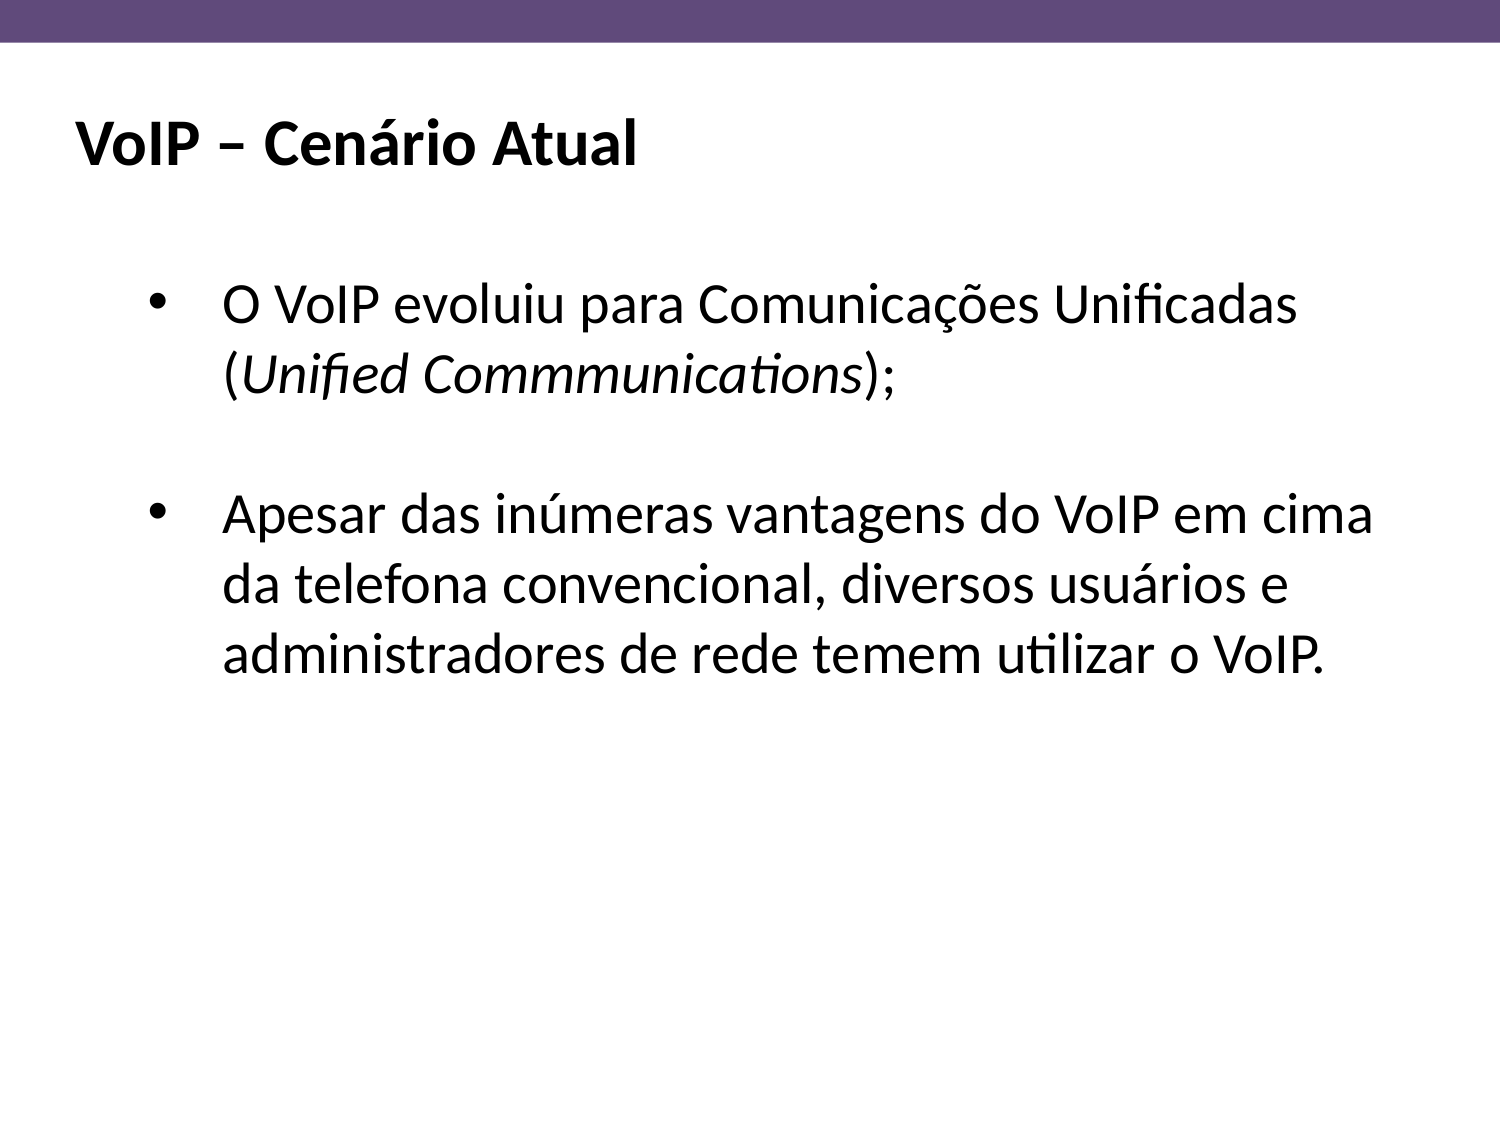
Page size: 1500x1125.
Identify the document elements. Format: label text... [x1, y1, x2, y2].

text_box O VoIP evoluiu para Comunicações Unificadas (Unified Commmunications); Apesar das inúmeras vantagens do VoIP em cima da telefona convencional, diversos usuários e administradores de rede temem utilizar o VoIP. [57, 187, 1440, 813]
text_box VoIP – Cenário Atual [60, 91, 655, 187]
text_box [0, 0, 1500, 45]
